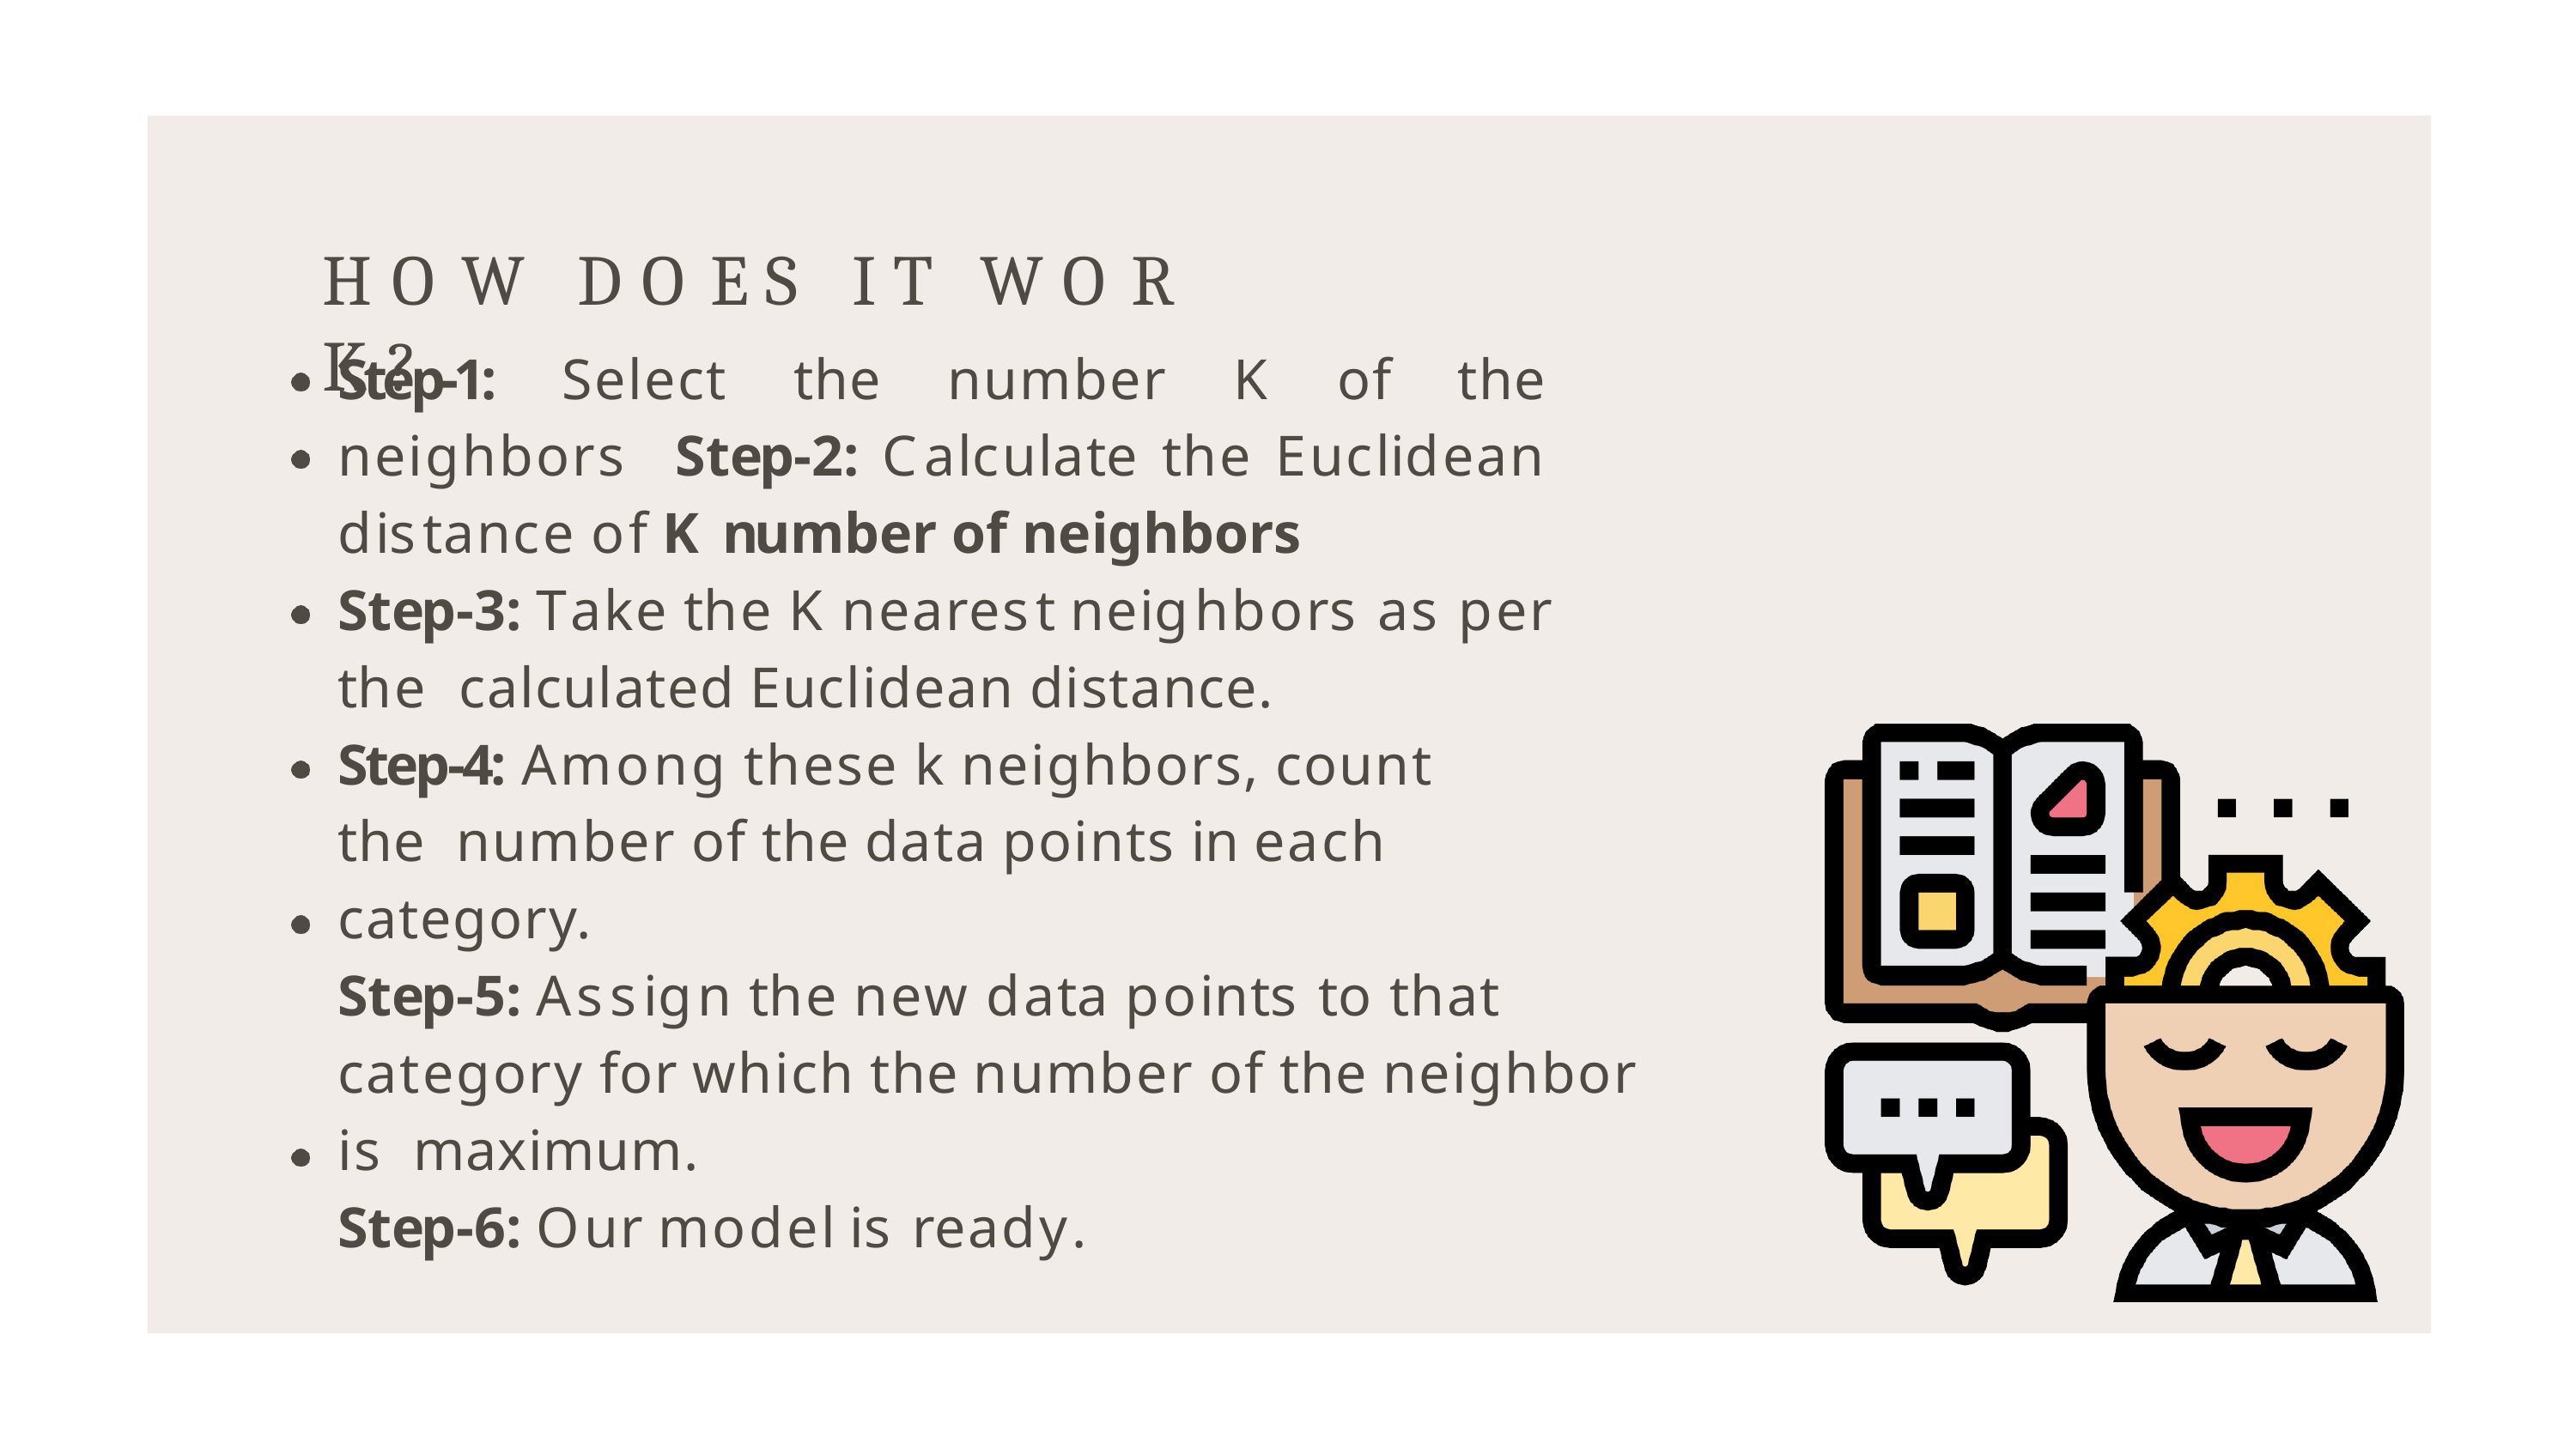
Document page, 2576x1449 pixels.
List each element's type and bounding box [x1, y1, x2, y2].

text_box [147, 115, 2432, 1334]
picture [1824, 724, 2405, 1302]
